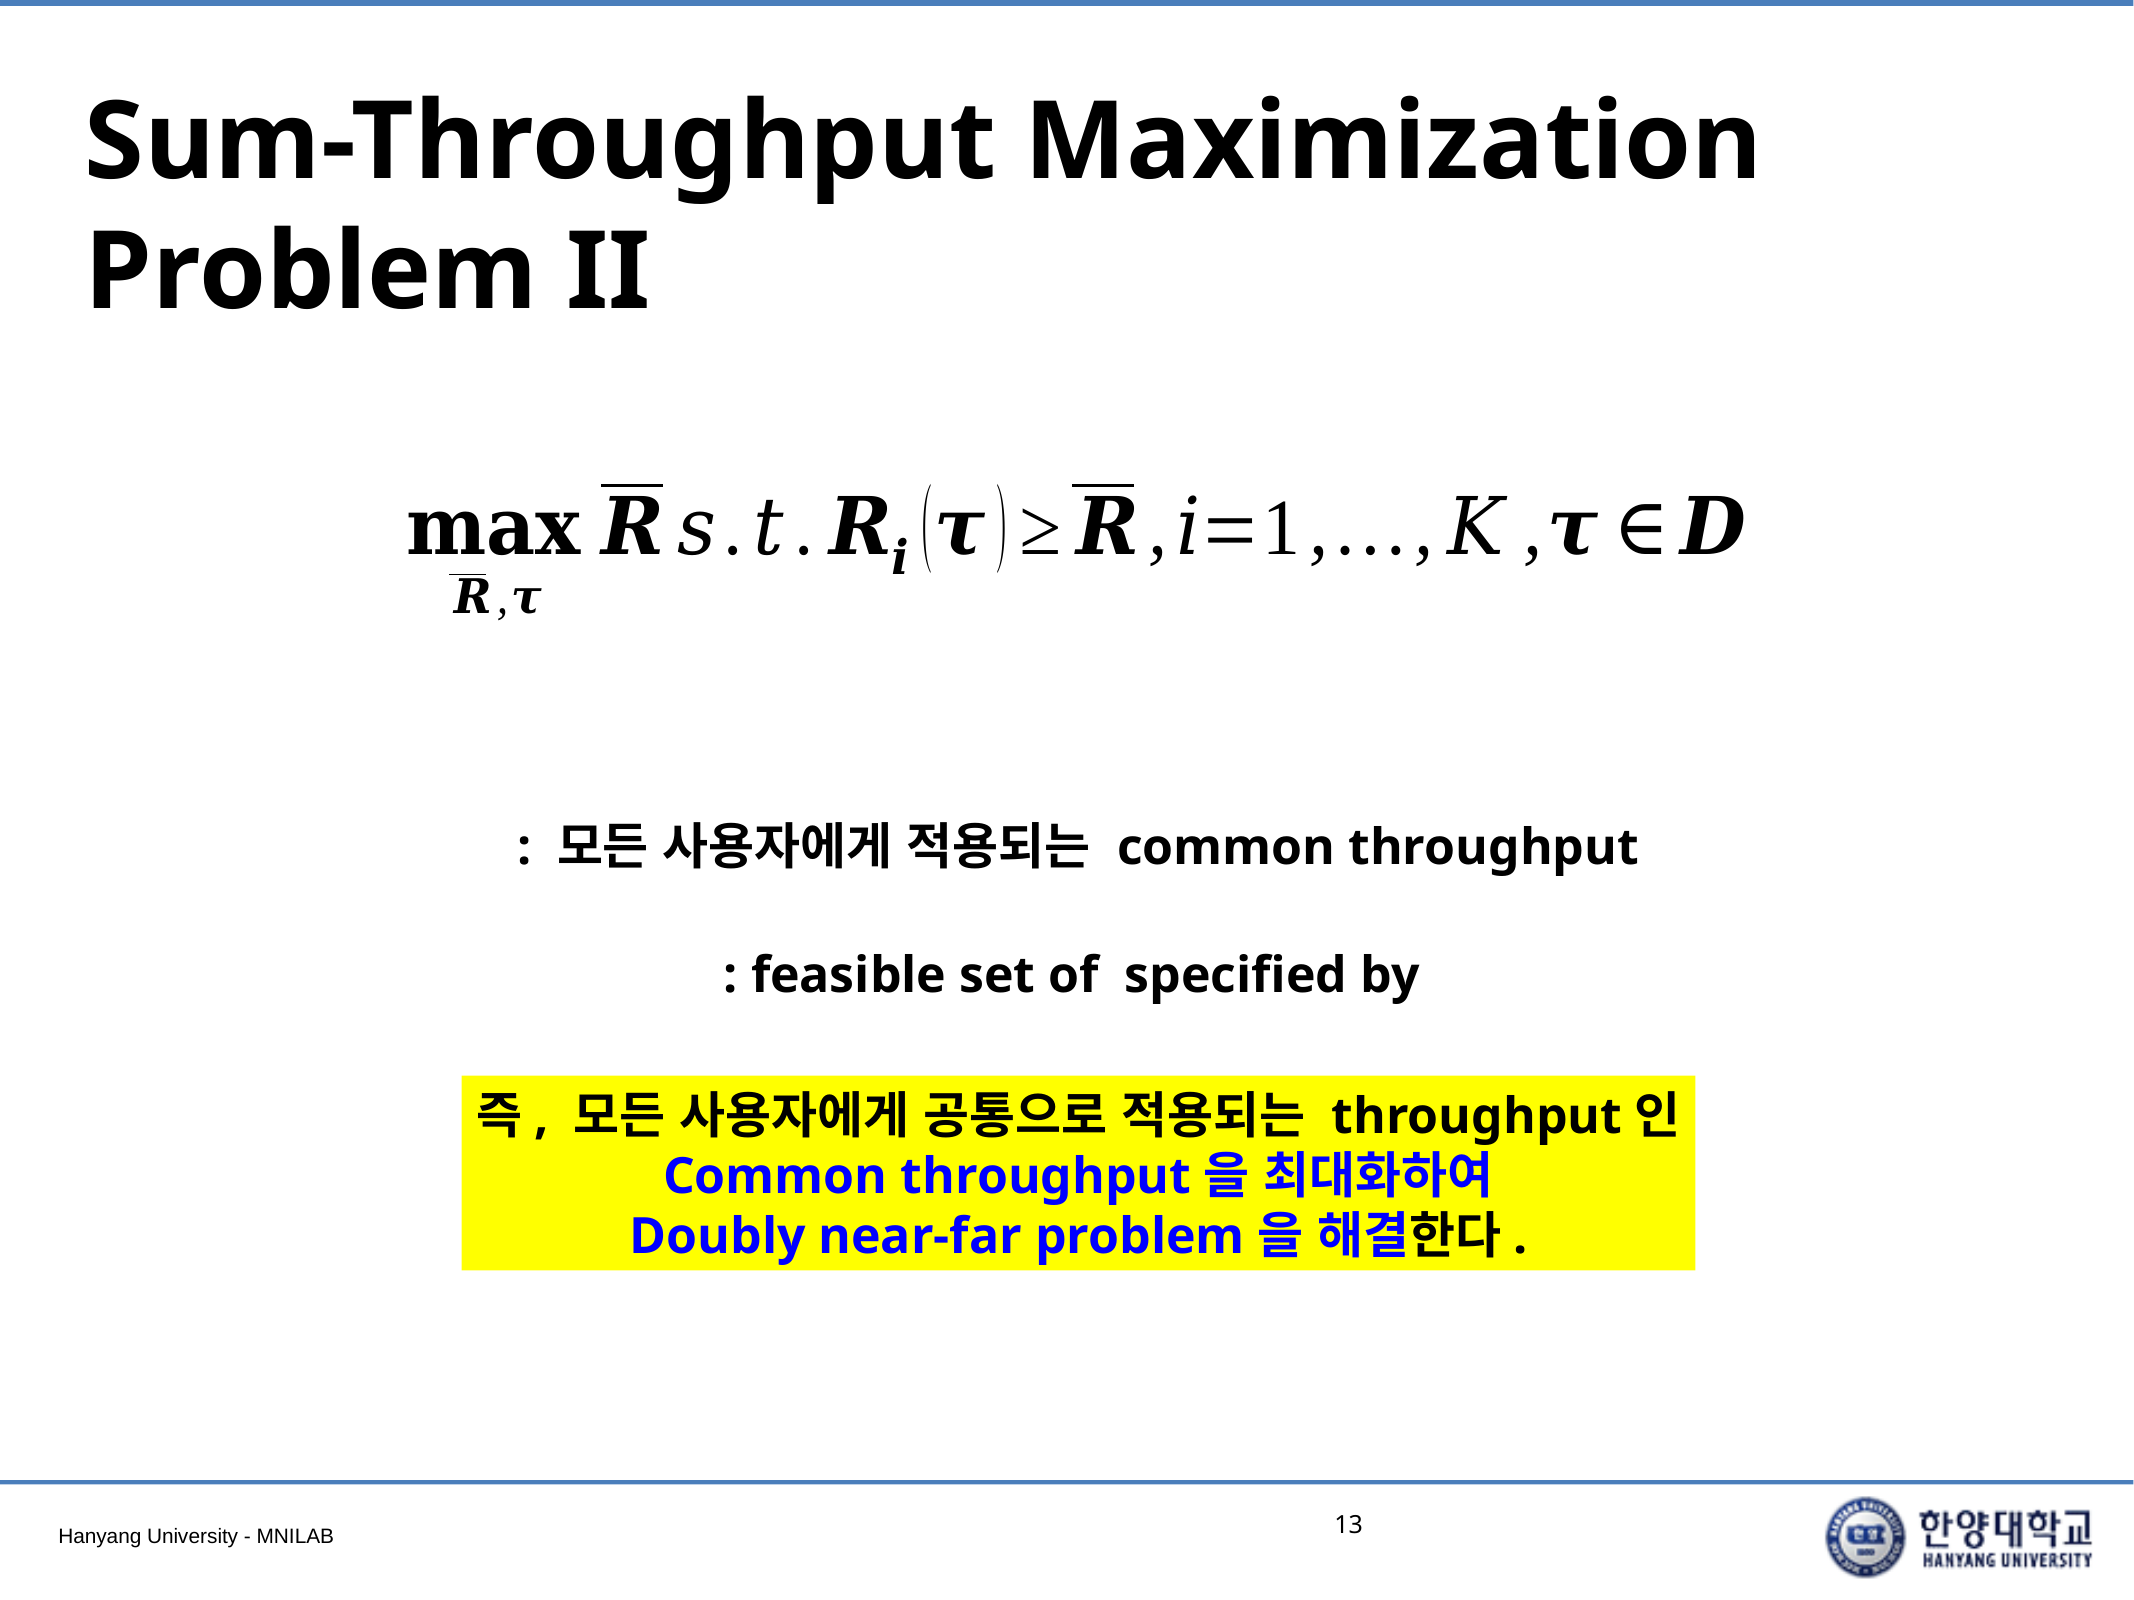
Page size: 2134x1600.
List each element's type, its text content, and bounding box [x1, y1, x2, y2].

slide_number 13 [1318, 1499, 1379, 1548]
text_box 즉, 모든 사용자에게 공통으로 적용되는 throughput인 Common throughput을 최대화하여 Doubly near-far problem을 해결한다. [461, 1075, 1696, 1271]
picture [1797, 1495, 2128, 1581]
title Sum-Throughput Maximization Problem II [75, 41, 2058, 361]
